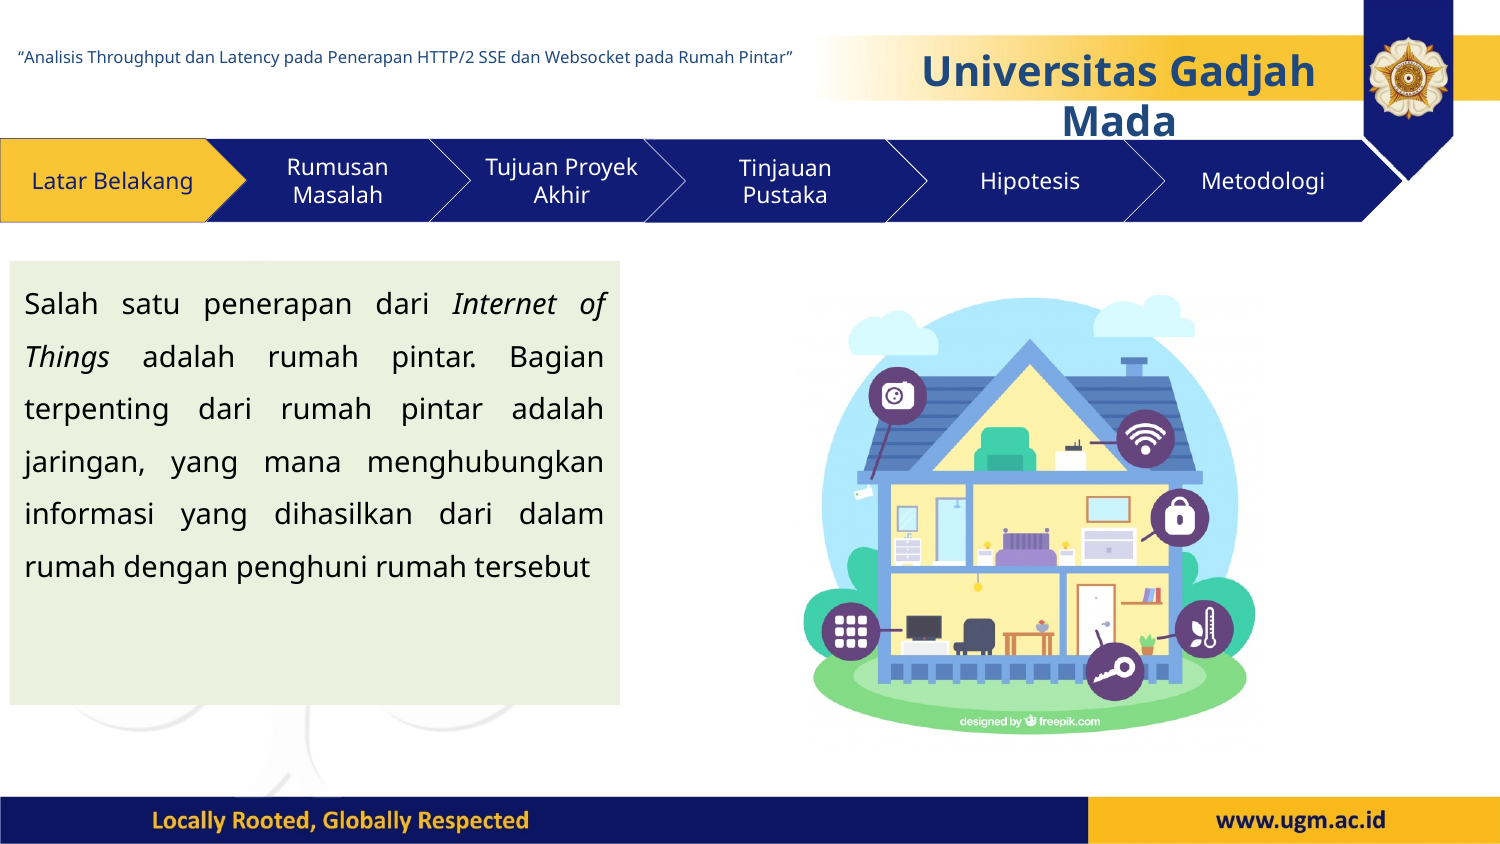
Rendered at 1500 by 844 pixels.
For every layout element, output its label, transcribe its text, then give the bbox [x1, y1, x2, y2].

text_box Salah satu penerapan dari Internet of Things adalah rumah pintar. Bagian terpenting dari rumah pintar adalah jaringan, yang mana menghubungkan informasi yang dihasilkan dari dalam rumah dengan penghuni rumah tersebut [9, 260, 620, 705]
text_box Latar Belakang [0, 136, 250, 225]
text_box “Analisis Throughput dan Latency pada Penerapan HTTP/2 SSE dan Websocket pada Rumah Pintar” [3, 29, 868, 124]
text_box Universitas Gadjah Mada [886, 37, 1353, 152]
text_box Hipotesis [884, 152, 1161, 225]
picture [0, 0, 1500, 844]
text_box Rumusan Masalah [206, 136, 467, 225]
text_box Metodologi [1121, 137, 1406, 225]
text_box Tinjauan Pustaka [641, 137, 923, 225]
text_box Tujuan Proyek Akhir [426, 136, 681, 225]
